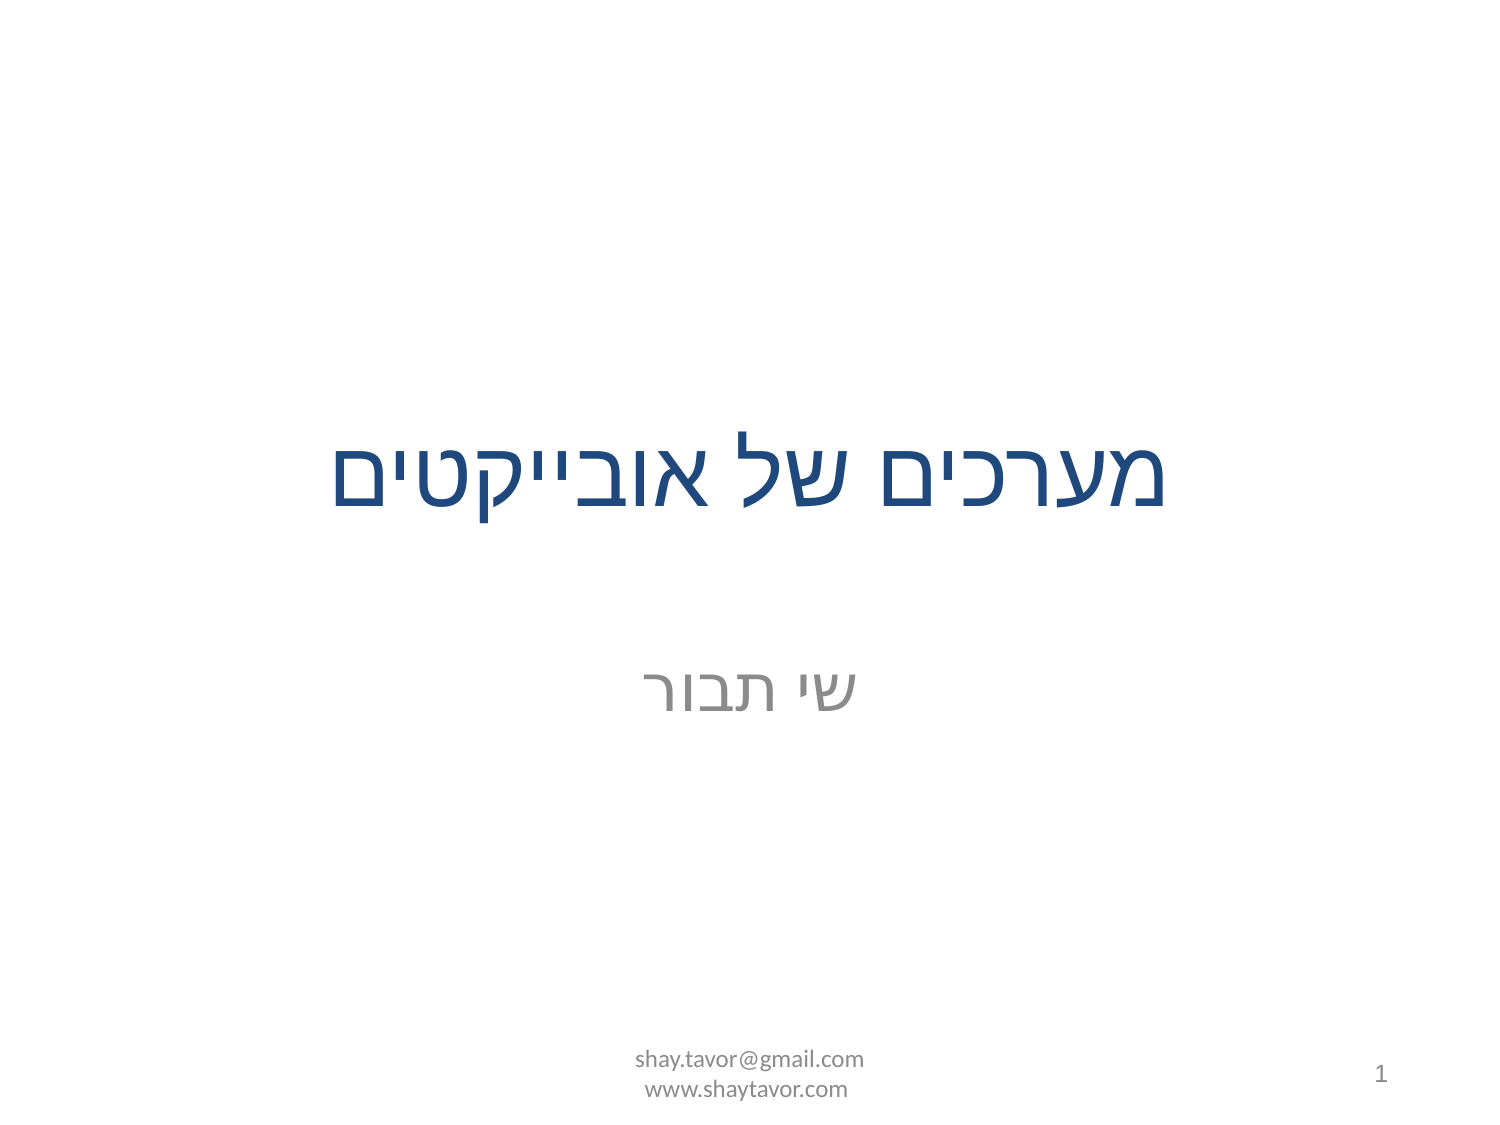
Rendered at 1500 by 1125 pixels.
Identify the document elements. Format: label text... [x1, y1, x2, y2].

slide_number 1 [1359, 1042, 1425, 1103]
footer shay.tavor@gmail.com www.shaytavor.com [512, 1042, 988, 1103]
subtitle שי תבור [225, 637, 1275, 925]
title מערכים של אובייקטים [112, 349, 1388, 591]
